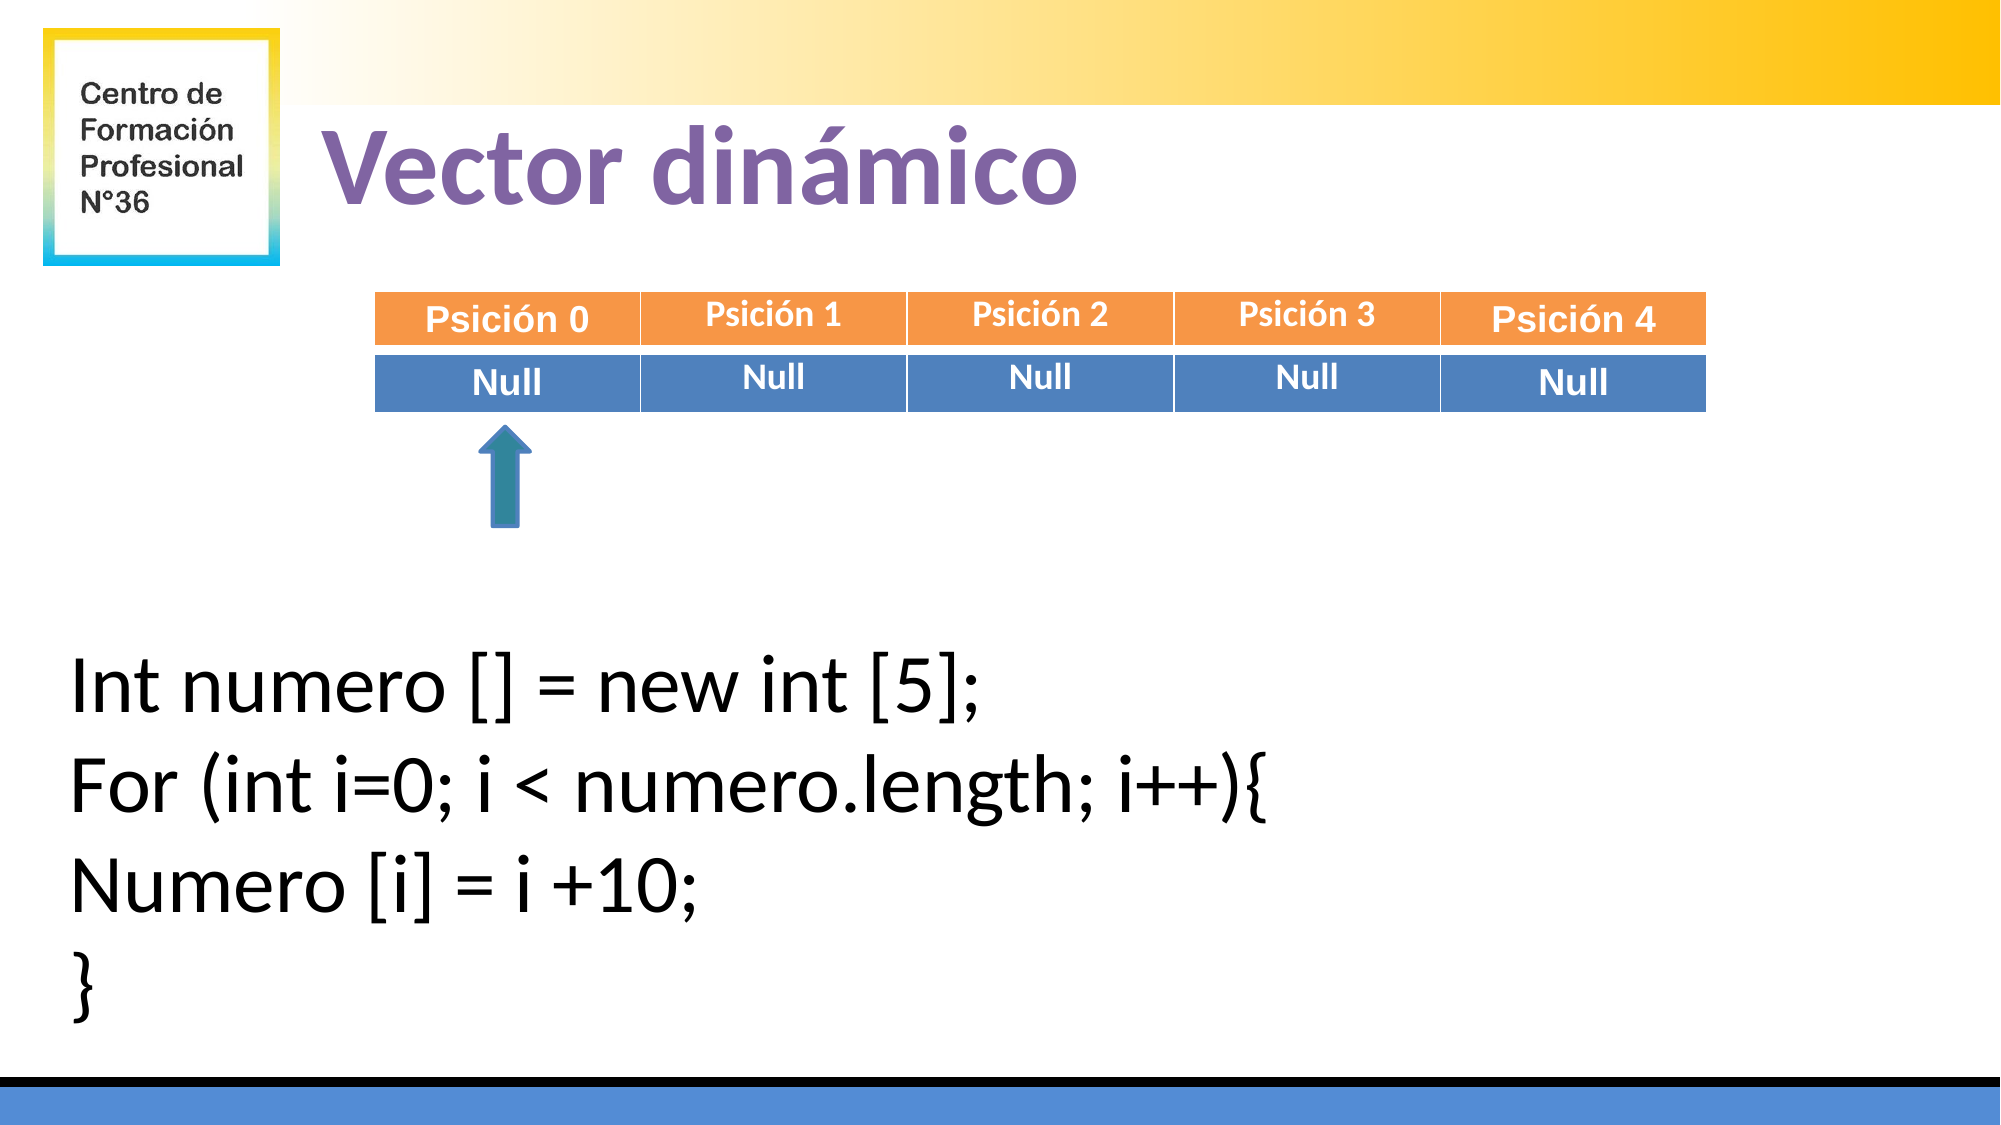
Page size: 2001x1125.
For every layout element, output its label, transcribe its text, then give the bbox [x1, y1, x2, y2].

table_header Psición 2 [908, 292, 1173, 345]
table_header Null [641, 355, 906, 412]
text_box [480, 426, 530, 527]
text_box Int numero [] = new int [5]; For (int i=0; i < numero.length; i++){ Numero [i] = i +10; } [55, 621, 1300, 1037]
table_header Null [1441, 355, 1706, 412]
table_header Psición 4 [1441, 292, 1706, 345]
table_header Null [908, 355, 1173, 412]
picture [43, 28, 280, 258]
text_box Vector dinámico [303, 84, 1099, 236]
table_header Null [1451, 0, 1457, 105]
table_header Null [1175, 355, 1440, 412]
table_header Psición 0 [375, 292, 640, 345]
table_header Psición 1 [641, 292, 906, 345]
table_header Psición 3 [1175, 292, 1440, 345]
table_header Null [375, 355, 640, 412]
